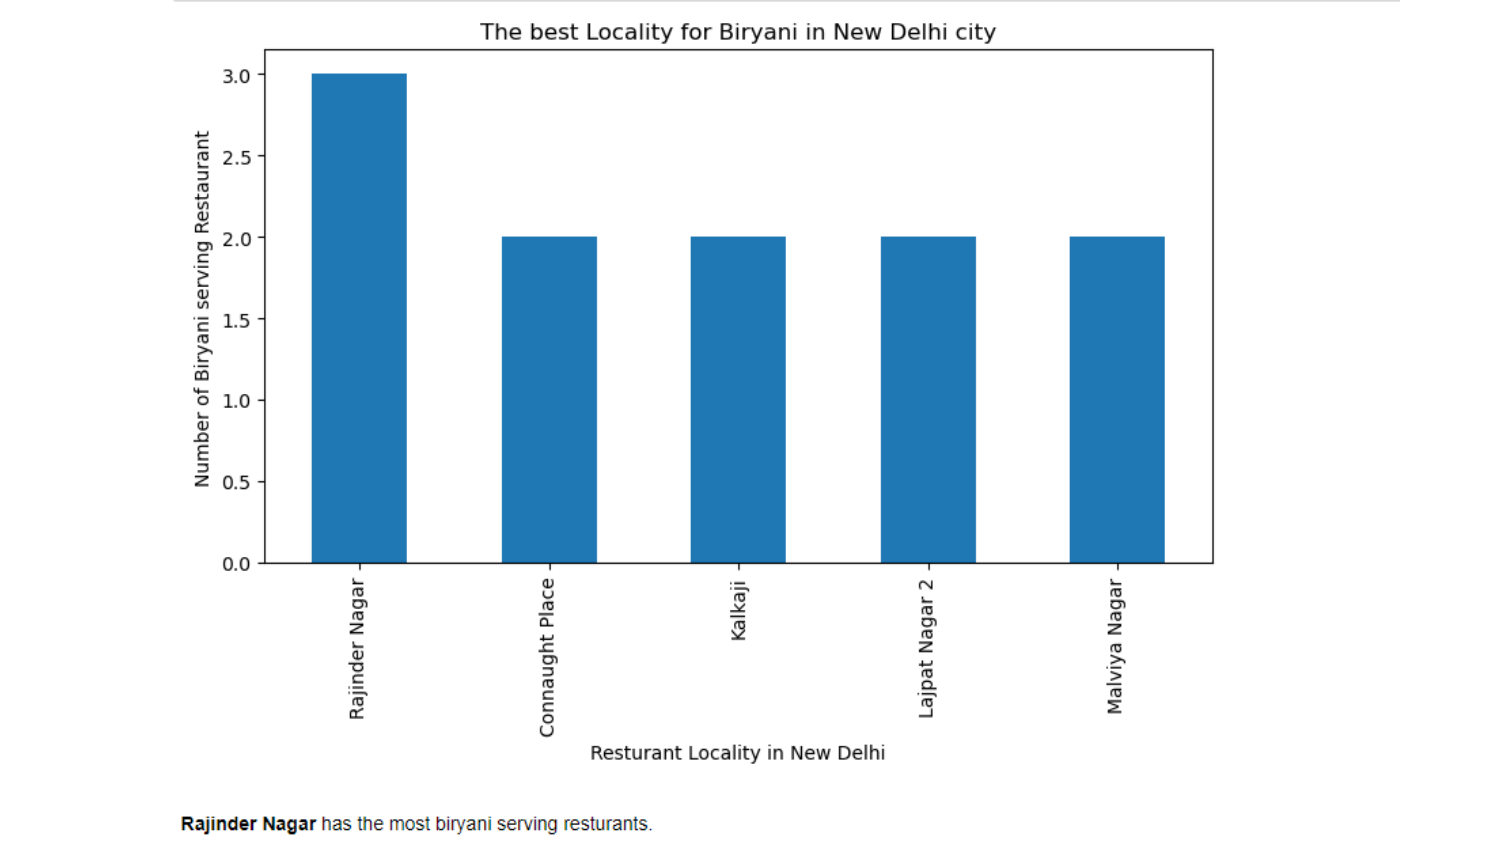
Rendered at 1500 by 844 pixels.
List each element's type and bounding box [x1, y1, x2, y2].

picture [100, 0, 1400, 844]
